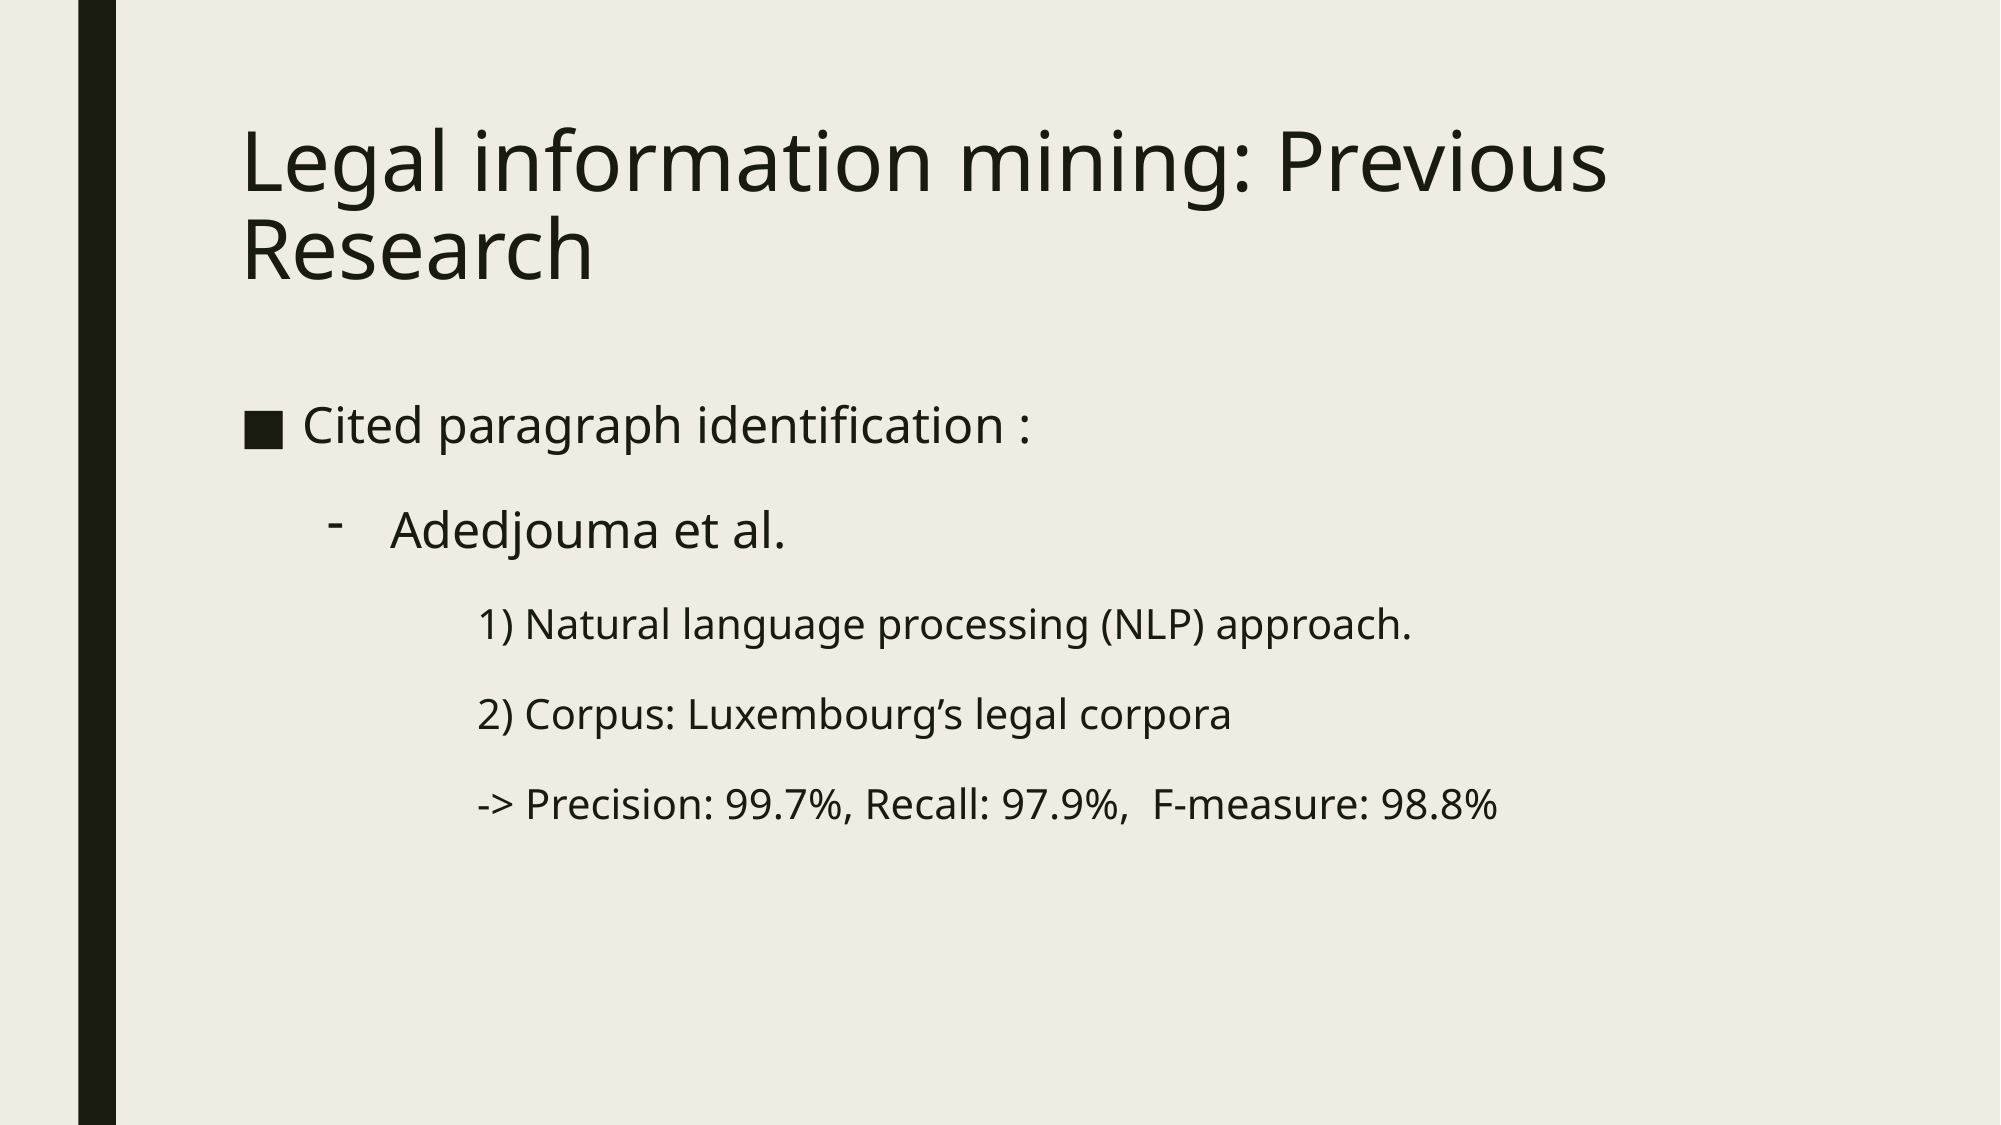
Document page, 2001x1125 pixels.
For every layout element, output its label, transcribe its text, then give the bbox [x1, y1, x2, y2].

list Cited paragraph identification : Adedjouma et al. 1) Natural language processing (NLP) approach. 2) Corpus: Luxembourg’s legal corpora -> Precision: 99.7%, Recall: 97.9%, F-measure: 98.8% [225, 356, 1888, 944]
title Legal information mining: Previous Research [225, 112, 1939, 357]
